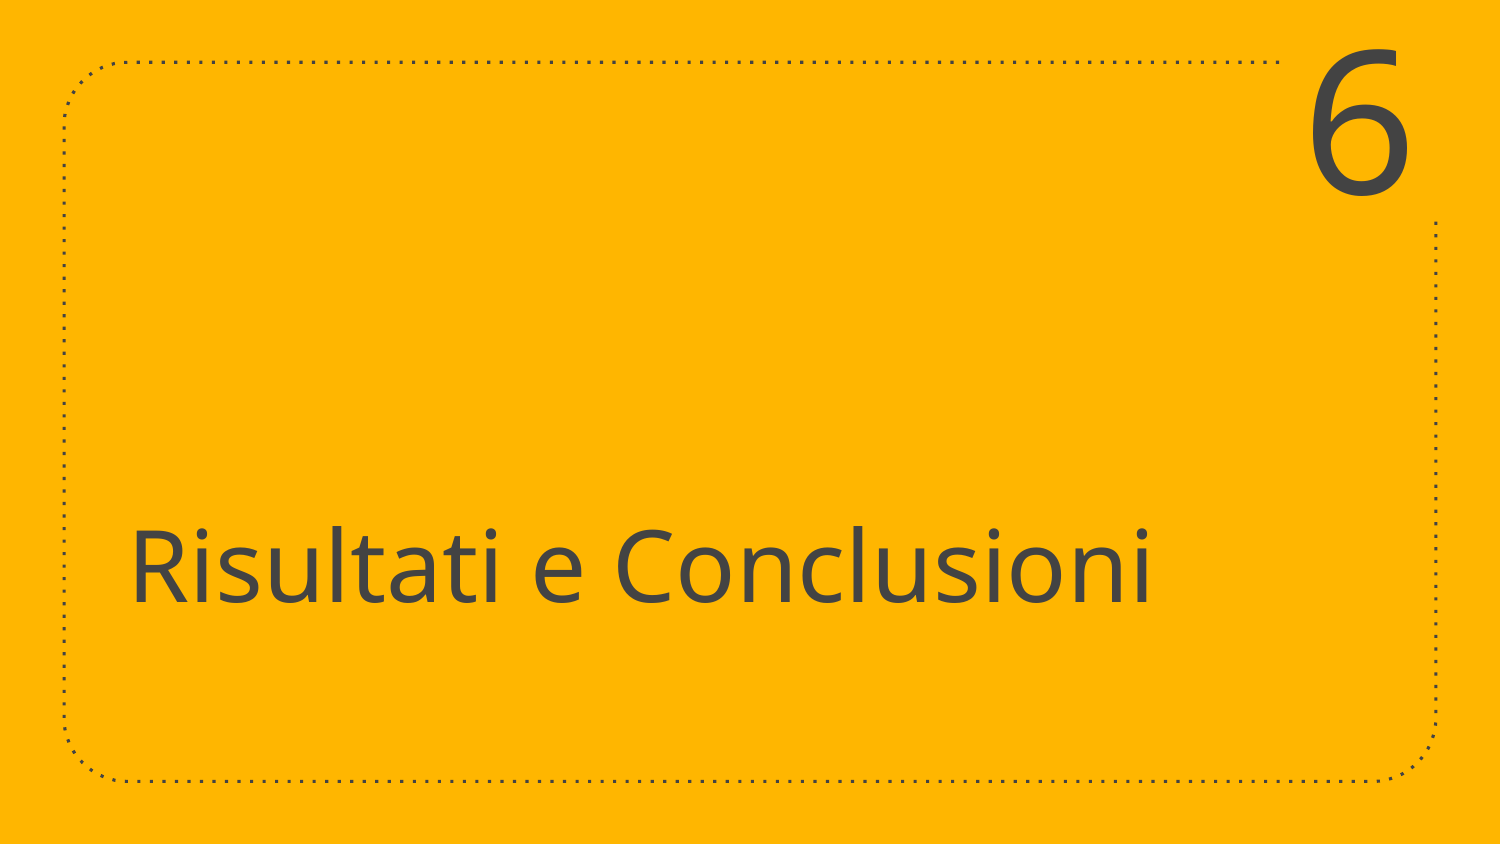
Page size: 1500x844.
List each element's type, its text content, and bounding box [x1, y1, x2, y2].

text_box 6 [1281, 0, 1439, 229]
title Risultati e Conclusioni [112, 447, 1388, 638]
